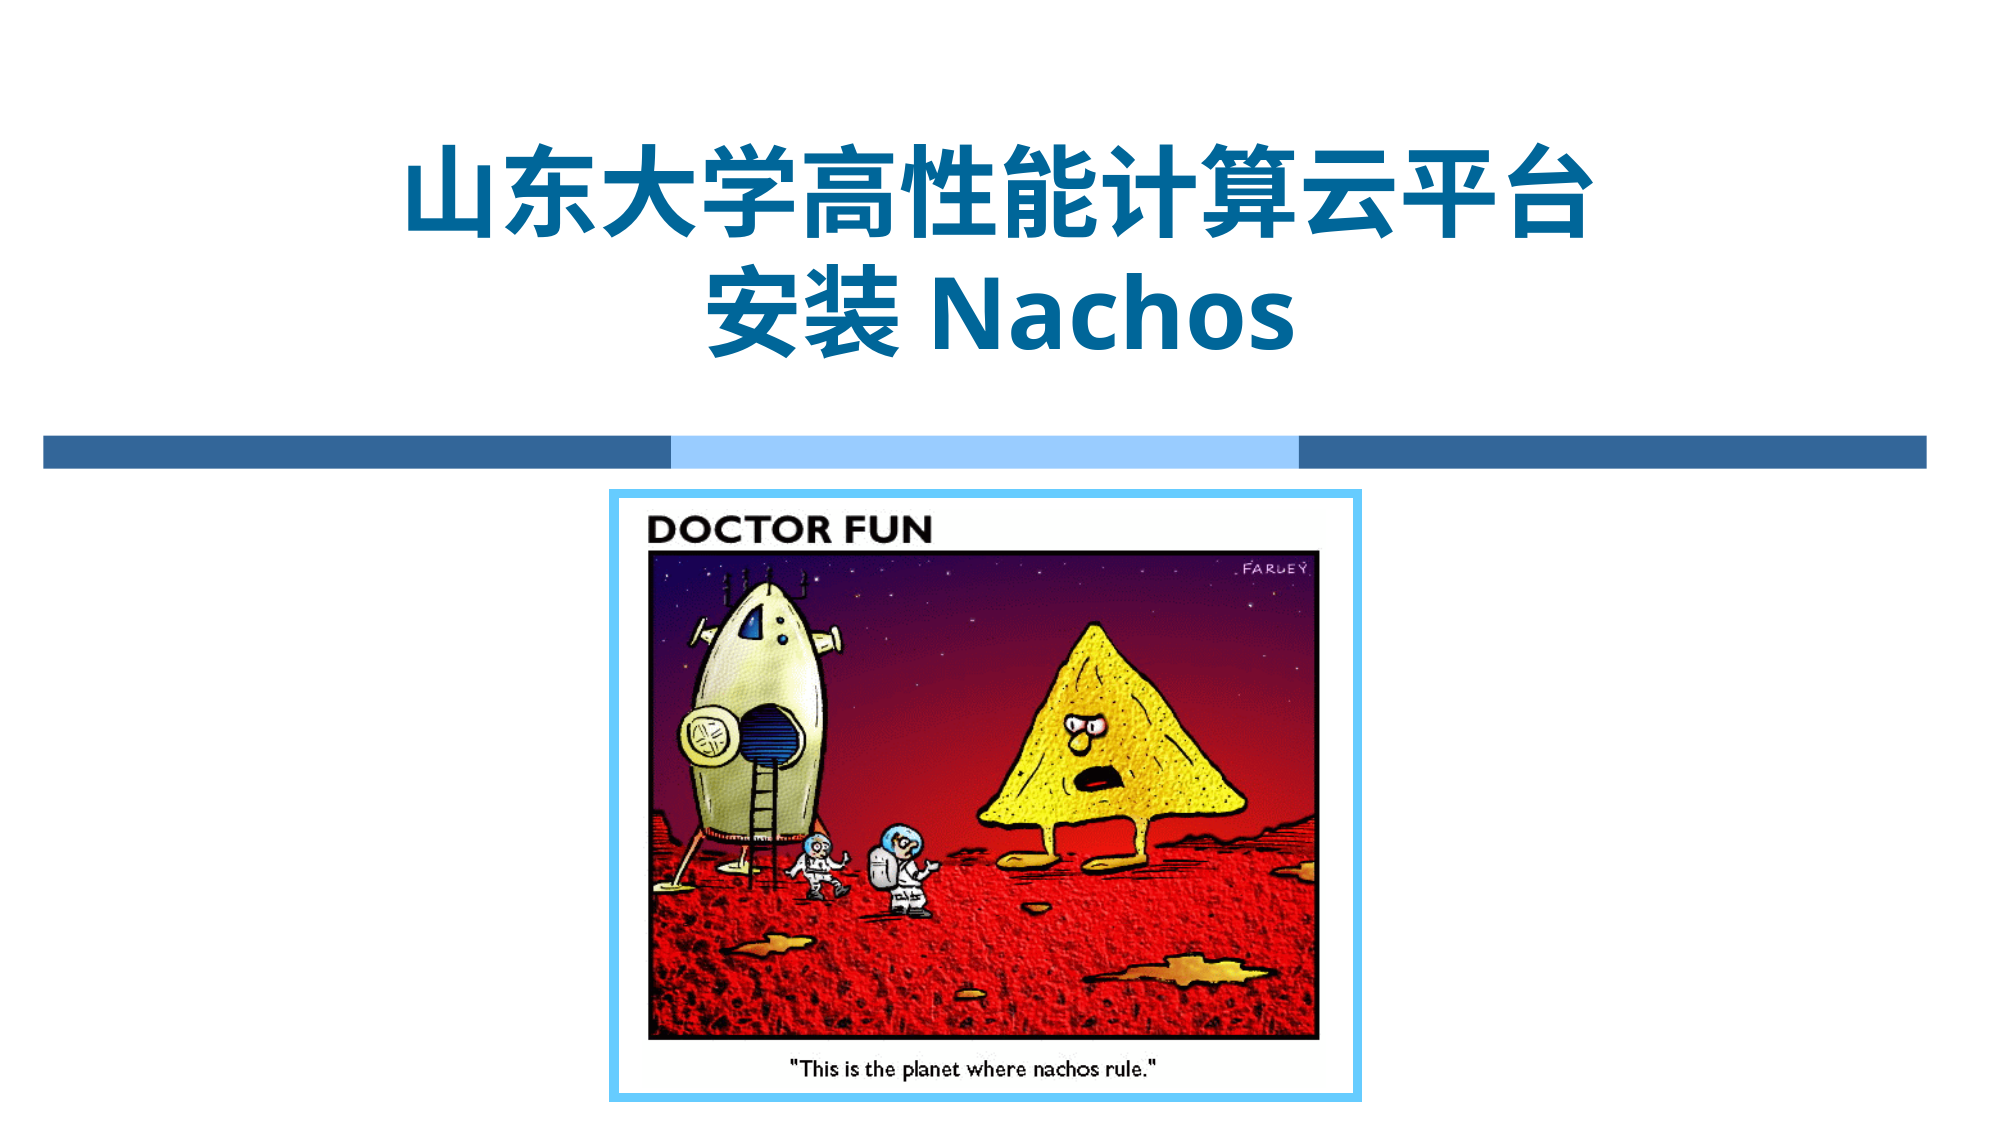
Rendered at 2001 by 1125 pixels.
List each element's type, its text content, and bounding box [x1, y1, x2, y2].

picture [642, 509, 1326, 1088]
title 山东大学高性能计算云平台 安装Nachos [362, 132, 1638, 377]
